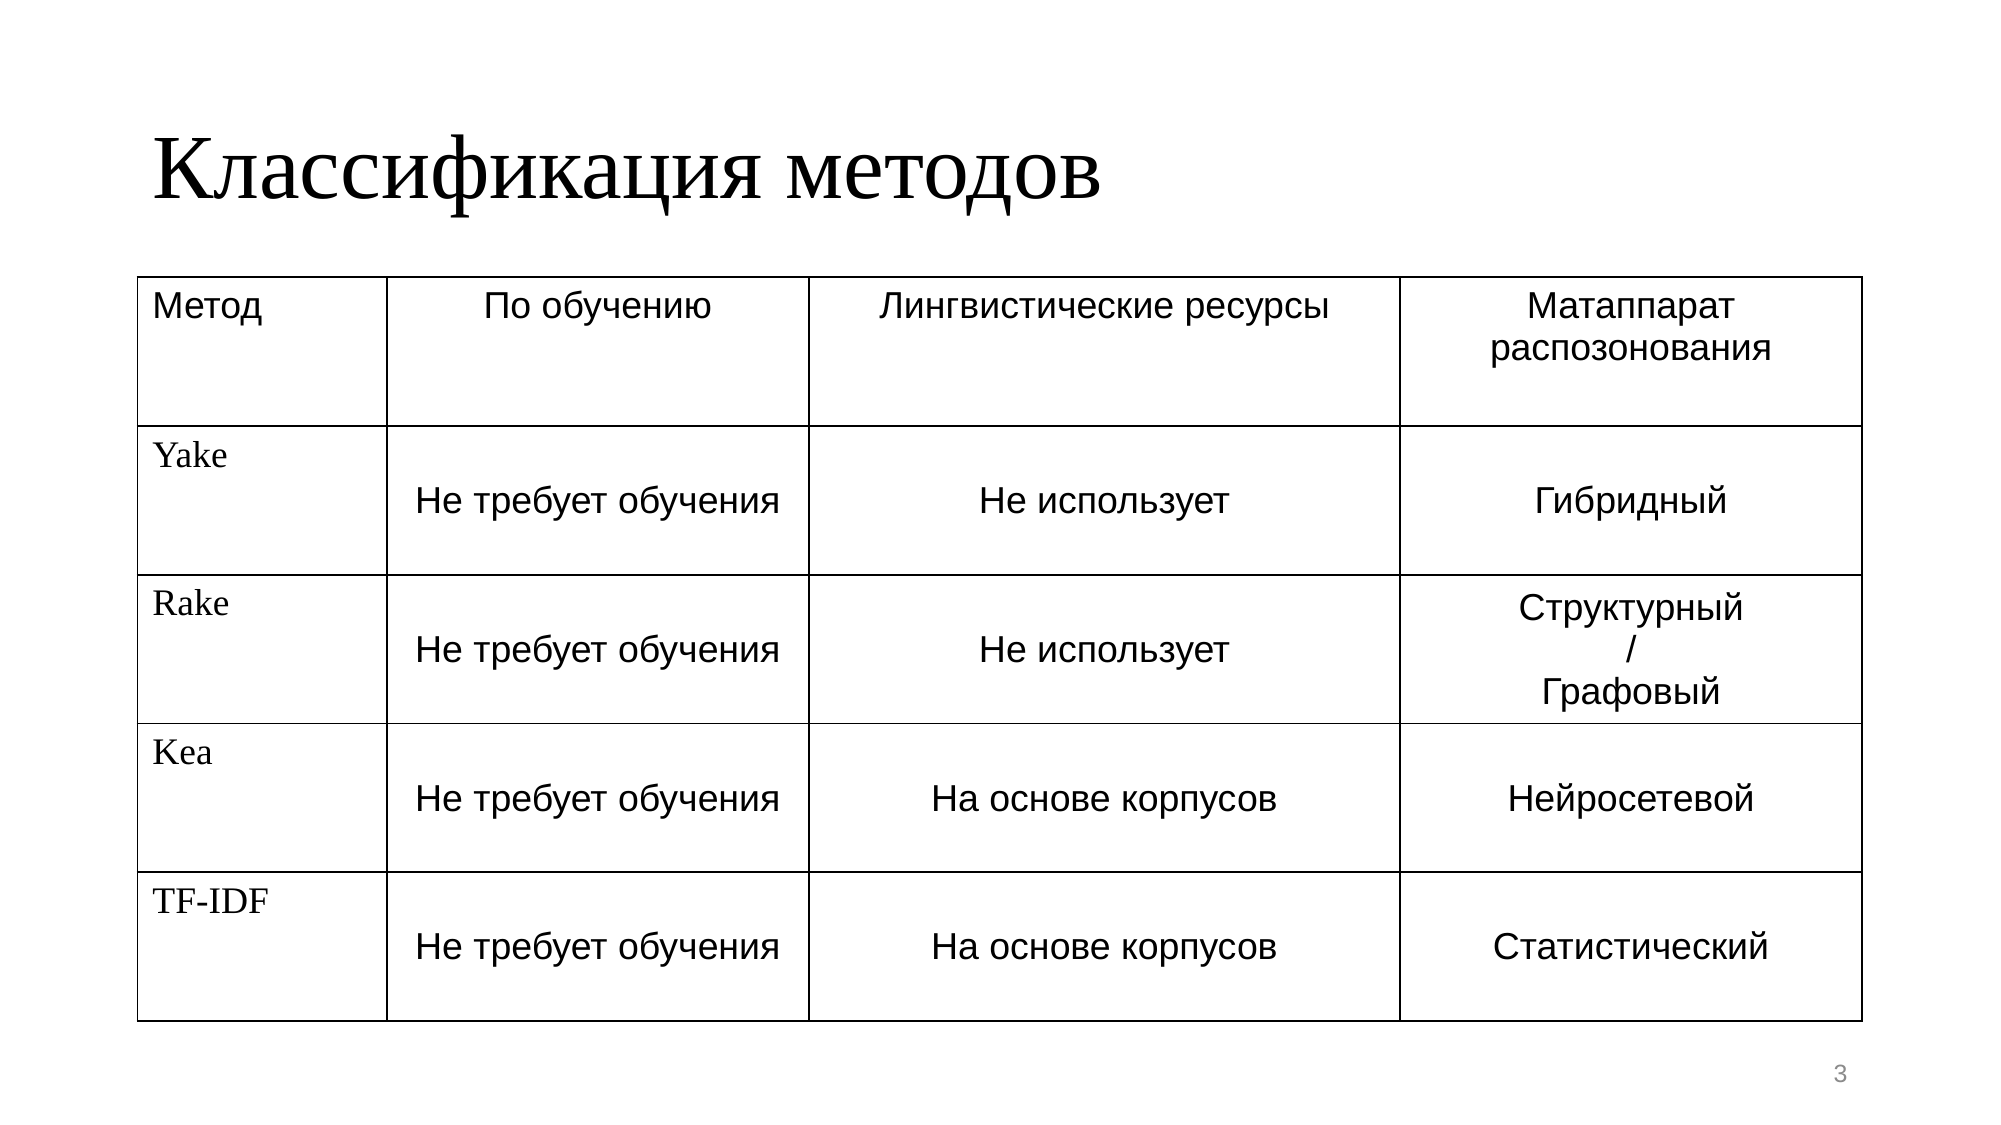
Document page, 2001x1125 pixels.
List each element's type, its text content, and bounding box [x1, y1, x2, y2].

table_cell Гибридный [1401, 427, 1861, 574]
table_cell Структурный / Графовый [1401, 576, 1861, 723]
table_cell Kea [138, 724, 386, 871]
table_cell Не требует обучения [388, 873, 808, 1020]
slide_number 3 [1412, 1042, 1863, 1103]
table_header По обучению [388, 278, 808, 425]
table_cell Не использует [810, 576, 1399, 723]
table_cell Статистический [1401, 873, 1861, 1020]
table_header Метод [138, 278, 386, 425]
title Классификация методов [137, 59, 1863, 276]
table_cell На основе корпусов [810, 724, 1399, 871]
table_cell Не требует обучения [388, 724, 808, 871]
table_cell Нейросетевой [1401, 724, 1861, 871]
table_cell Rake [138, 576, 386, 723]
table_header Лингвистические ресурсы [810, 278, 1399, 425]
table_cell TF-IDF [138, 873, 386, 1020]
table_cell Yake [138, 427, 386, 574]
table_cell Не требует обучения [388, 576, 808, 723]
table_cell Не использует [810, 427, 1399, 574]
table_cell Не требует обучения [388, 427, 808, 574]
table_header Матаппарат распозонования [1401, 278, 1861, 425]
table_cell На основе корпусов [810, 873, 1399, 1020]
